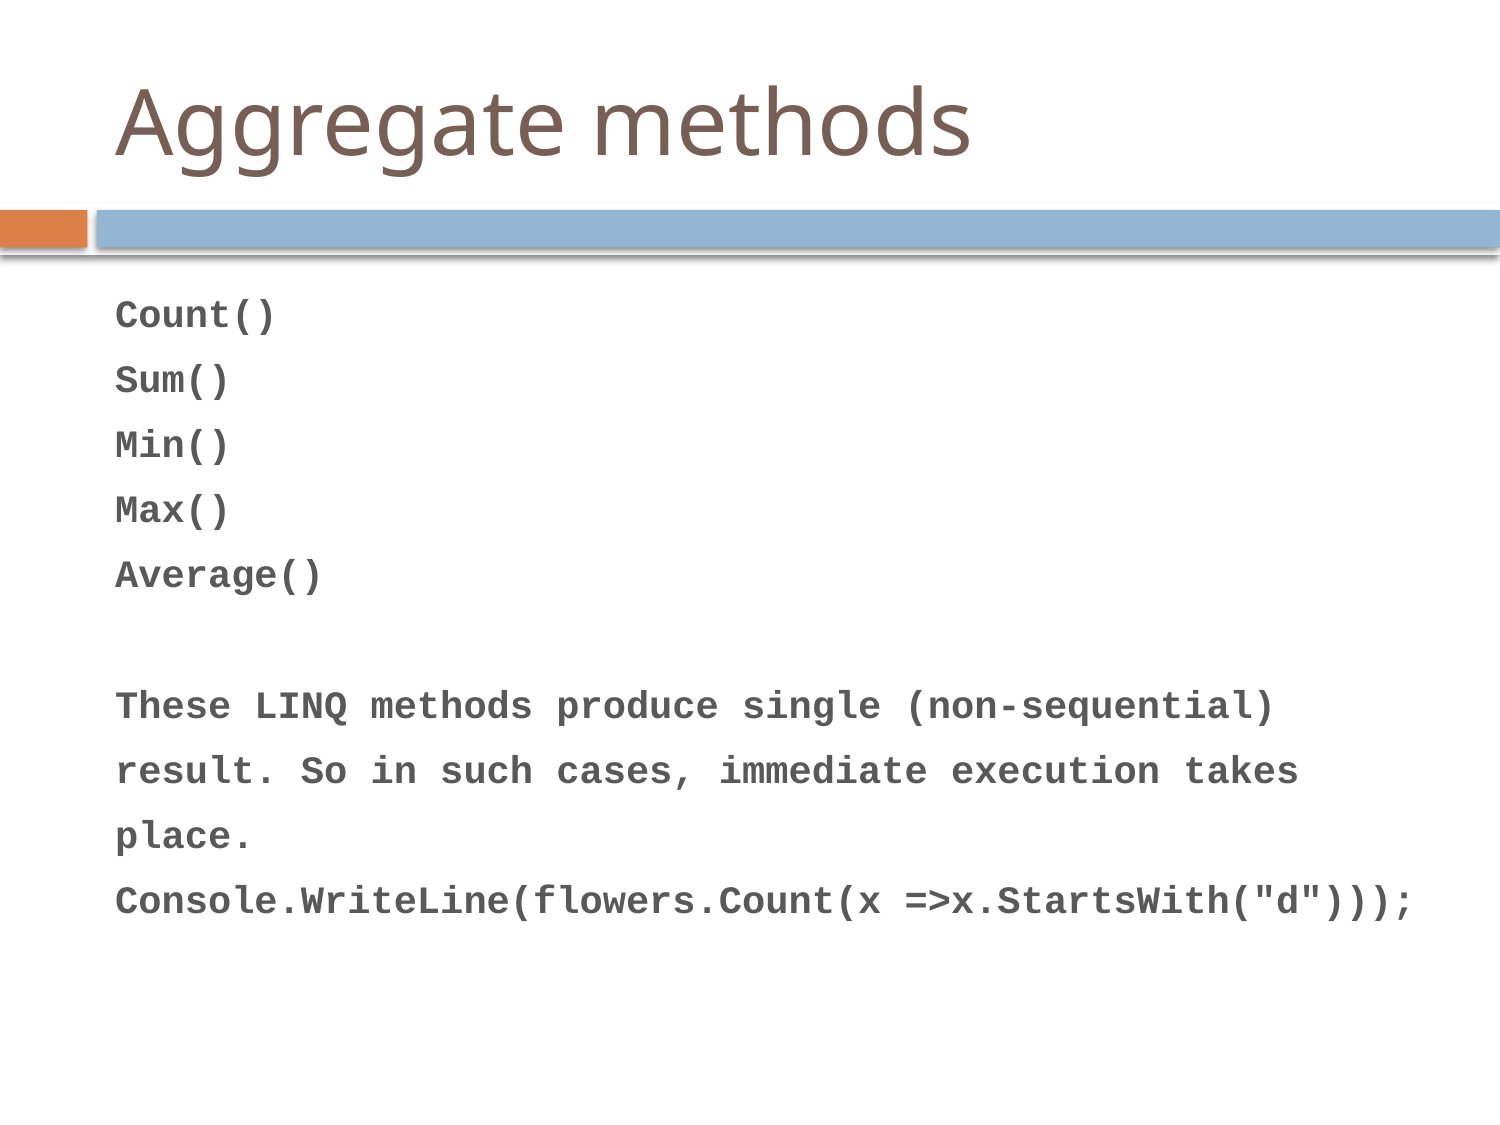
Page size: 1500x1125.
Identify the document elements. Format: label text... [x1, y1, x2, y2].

title Aggregate methods [100, 37, 1438, 200]
list Count() Sum() Min() Max() Average() These LINQ methods produce single (non-sequential) result. So in such cases, immediate execution takes place. Console.WriteLine(flowers.Count(x =>x.StartsWith("d"))); [100, 262, 1438, 1000]
